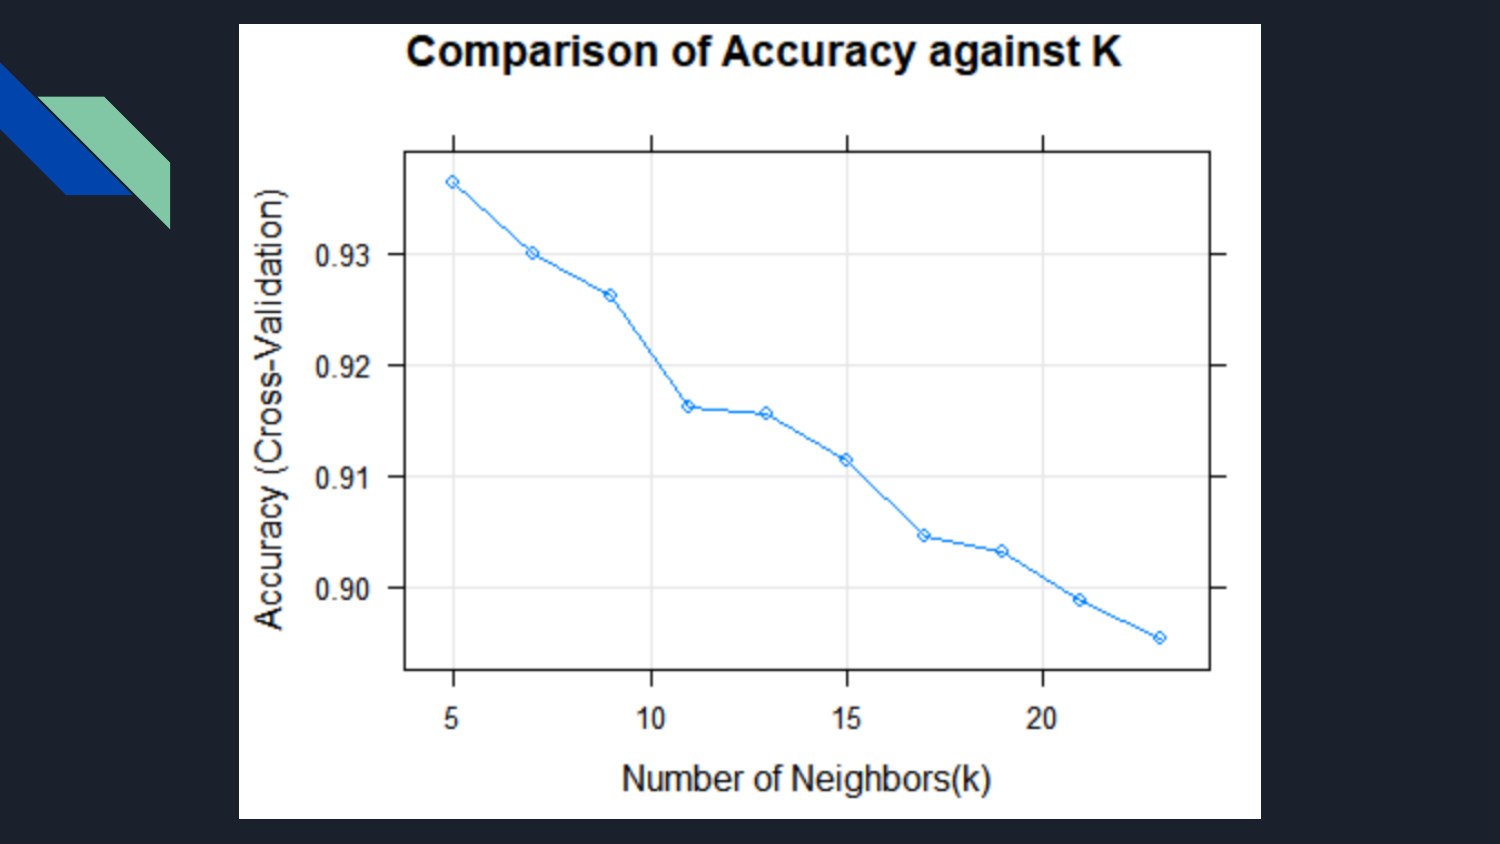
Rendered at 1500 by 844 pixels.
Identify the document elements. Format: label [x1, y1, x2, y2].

picture [239, 24, 1261, 819]
